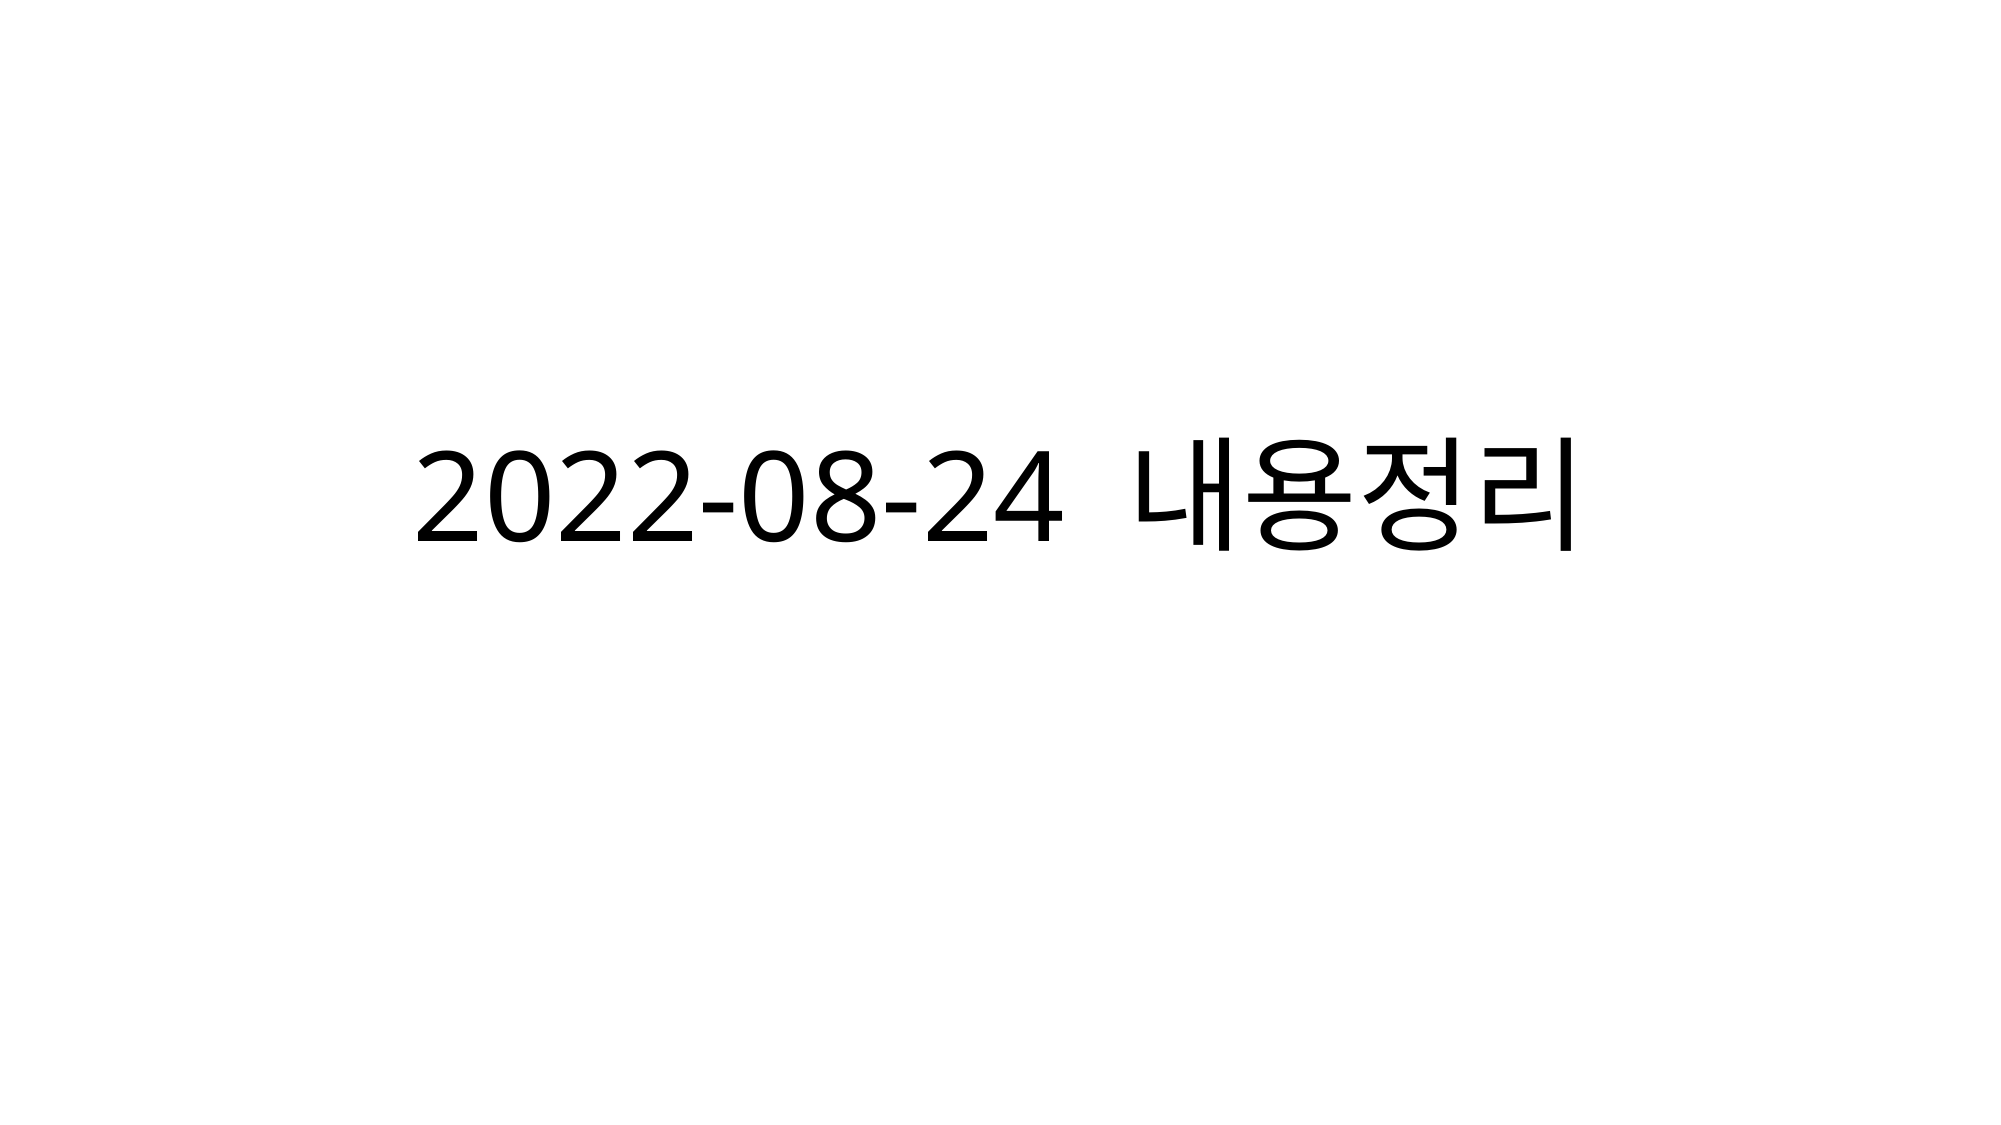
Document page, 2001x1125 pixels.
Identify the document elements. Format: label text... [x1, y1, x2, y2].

title 2022-08-24 내용정리 [249, 184, 1750, 576]
